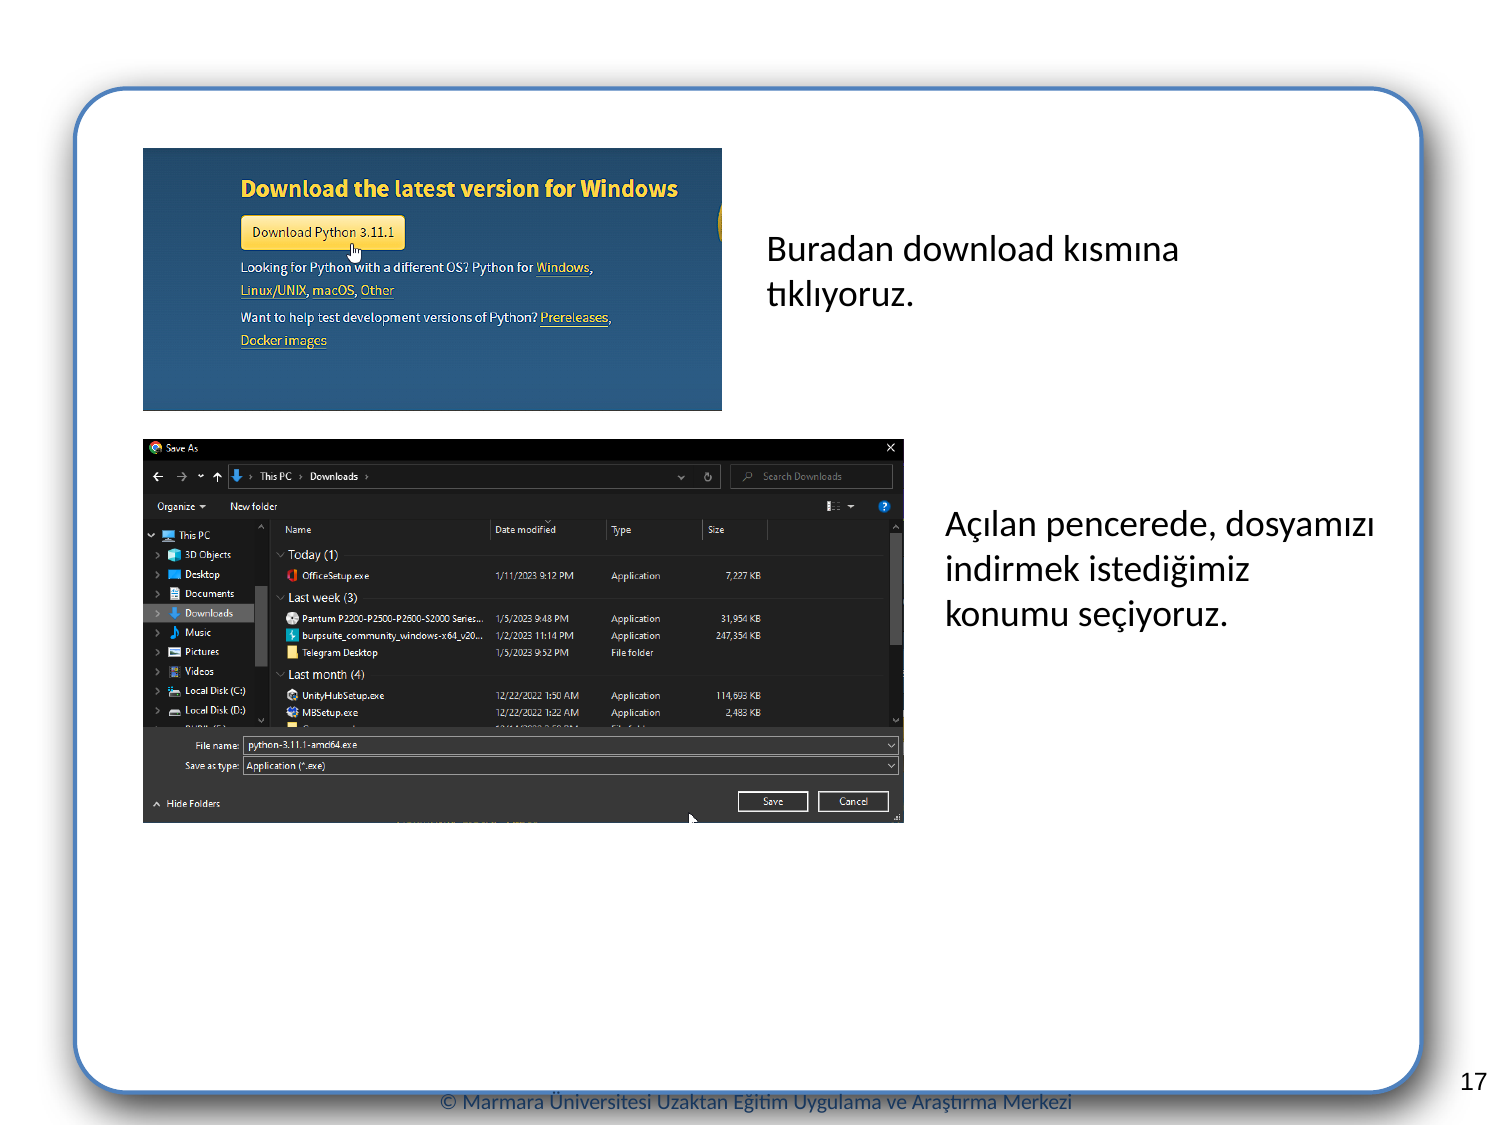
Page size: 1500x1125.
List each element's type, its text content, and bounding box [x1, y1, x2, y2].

picture [142, 148, 722, 414]
text_box Buradan download kısmına tıklıyoruz. [751, 216, 1330, 321]
text_box © Marmara Üniversitesi Uzaktan Eğitim Uygulama ve Araştırma Merkezi [312, 1070, 1200, 1125]
text_box Açılan pencerede, dosyamızı indirmek istediğimiz konumu seçiyoruz. [930, 492, 1392, 642]
text_box [72, 86, 1424, 1095]
picture [142, 439, 904, 823]
text_box 17 [1445, 1058, 1500, 1104]
